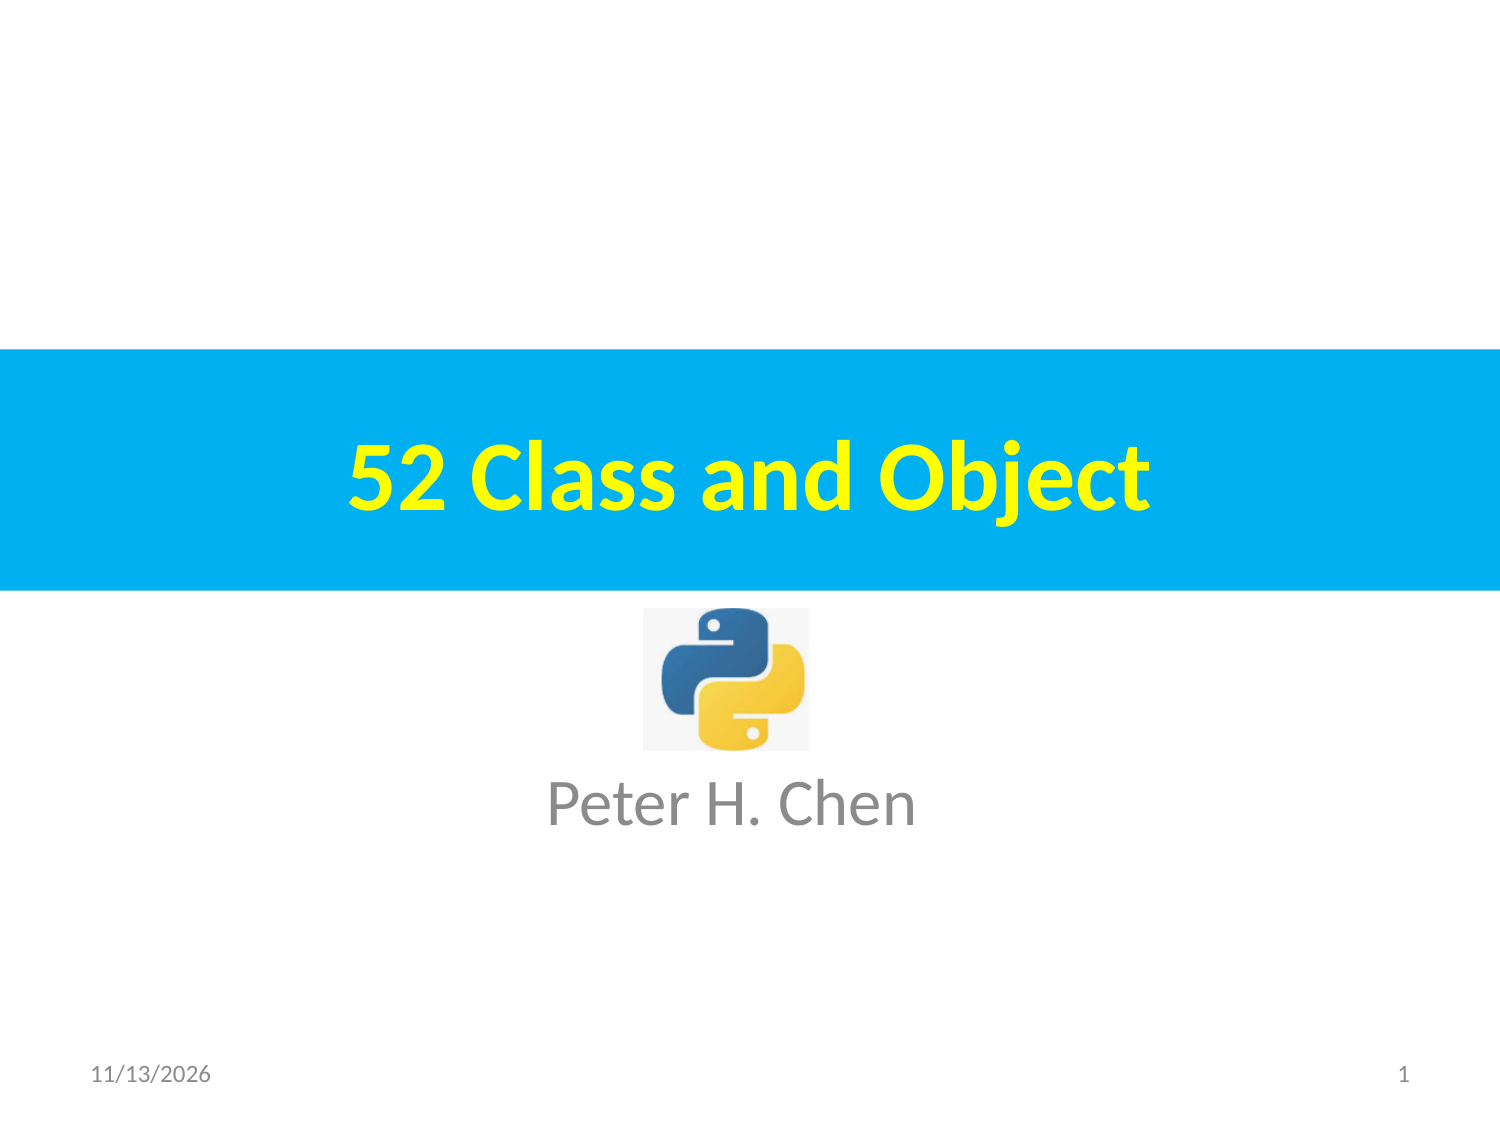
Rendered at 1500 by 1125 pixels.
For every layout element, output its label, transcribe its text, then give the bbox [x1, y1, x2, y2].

slide_number 1 [1074, 1042, 1425, 1103]
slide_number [75, 1042, 425, 1103]
subtitle Peter H. Chen [206, 751, 1257, 866]
title 52 Class and Object [0, 349, 1500, 591]
picture [643, 606, 809, 752]
